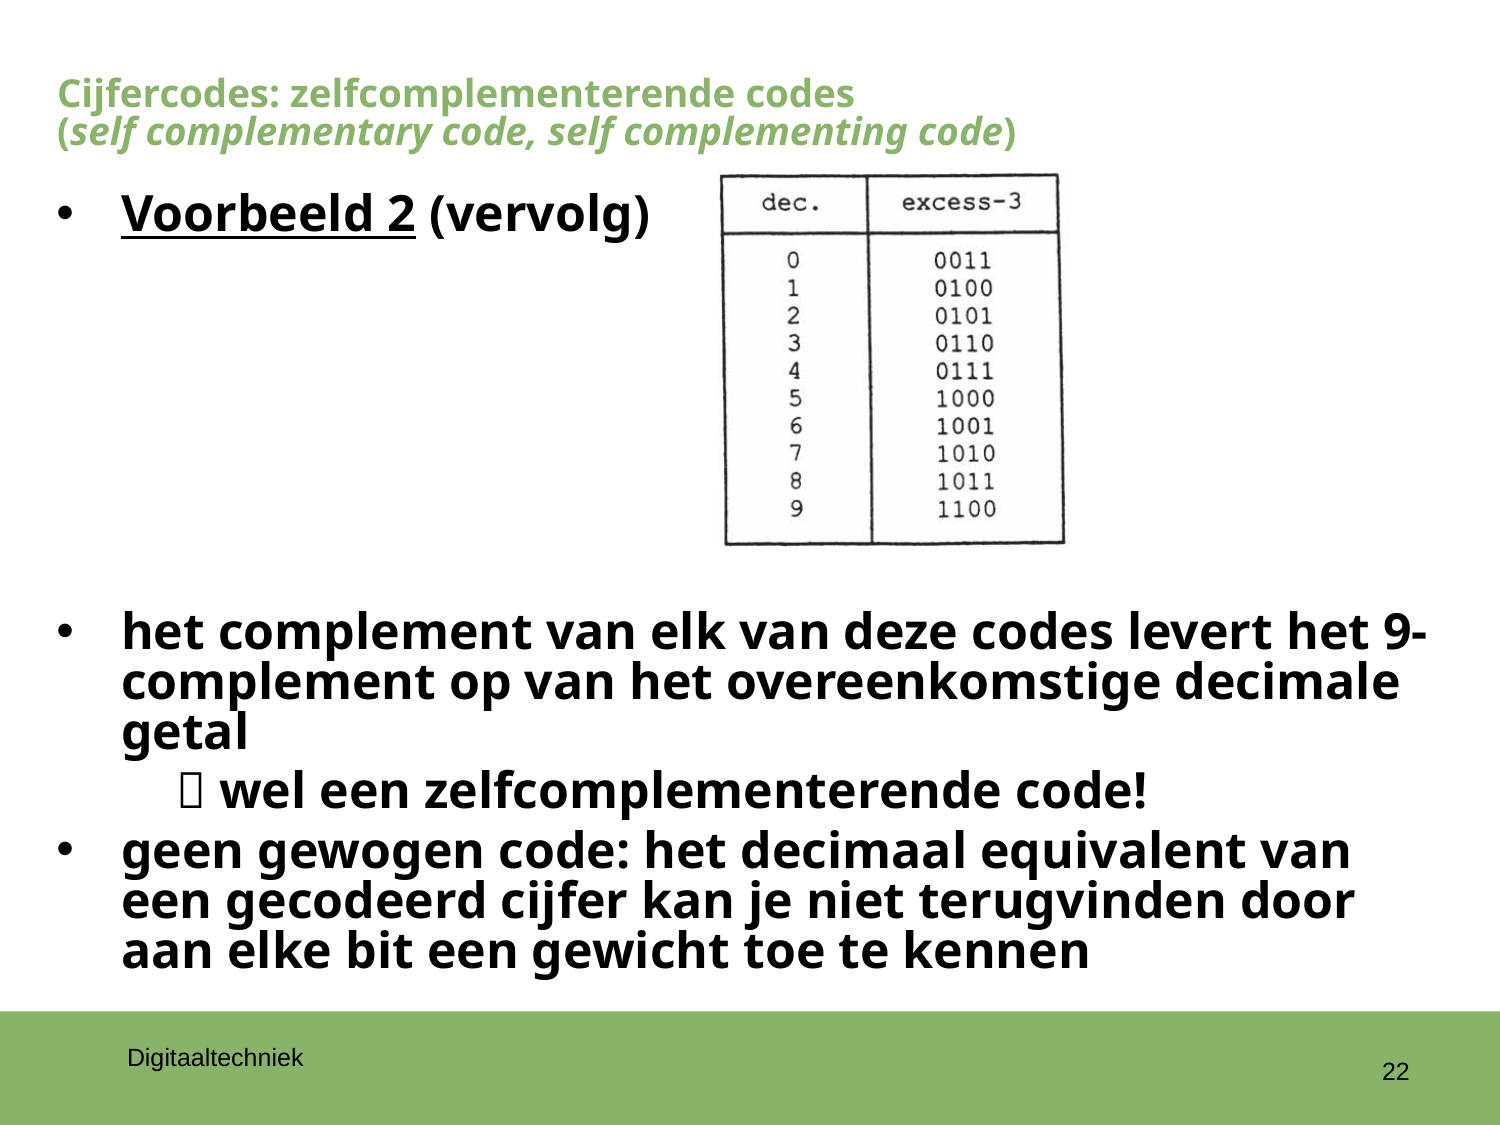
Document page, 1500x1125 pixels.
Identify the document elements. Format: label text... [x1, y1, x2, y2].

footer Digitaaltechniek [112, 1041, 981, 1102]
title Cijfercodes: zelfcomplementerende codes (self complementary code, self complementing code) [42, 68, 1365, 161]
slide_number 22 [1338, 1040, 1425, 1101]
list Voorbeeld 2 (vervolg) het complement van elk van deze codes levert het 9-complement op van het overeenkomstige decimale getal  wel een zelfcomplementerende code! geen gewogen code: het decimaal equivalent van een gecodeerd cijfer kan je niet terugvinden door aan elke bit een gewicht toe te kennen [41, 184, 1471, 991]
picture [717, 172, 1070, 547]
